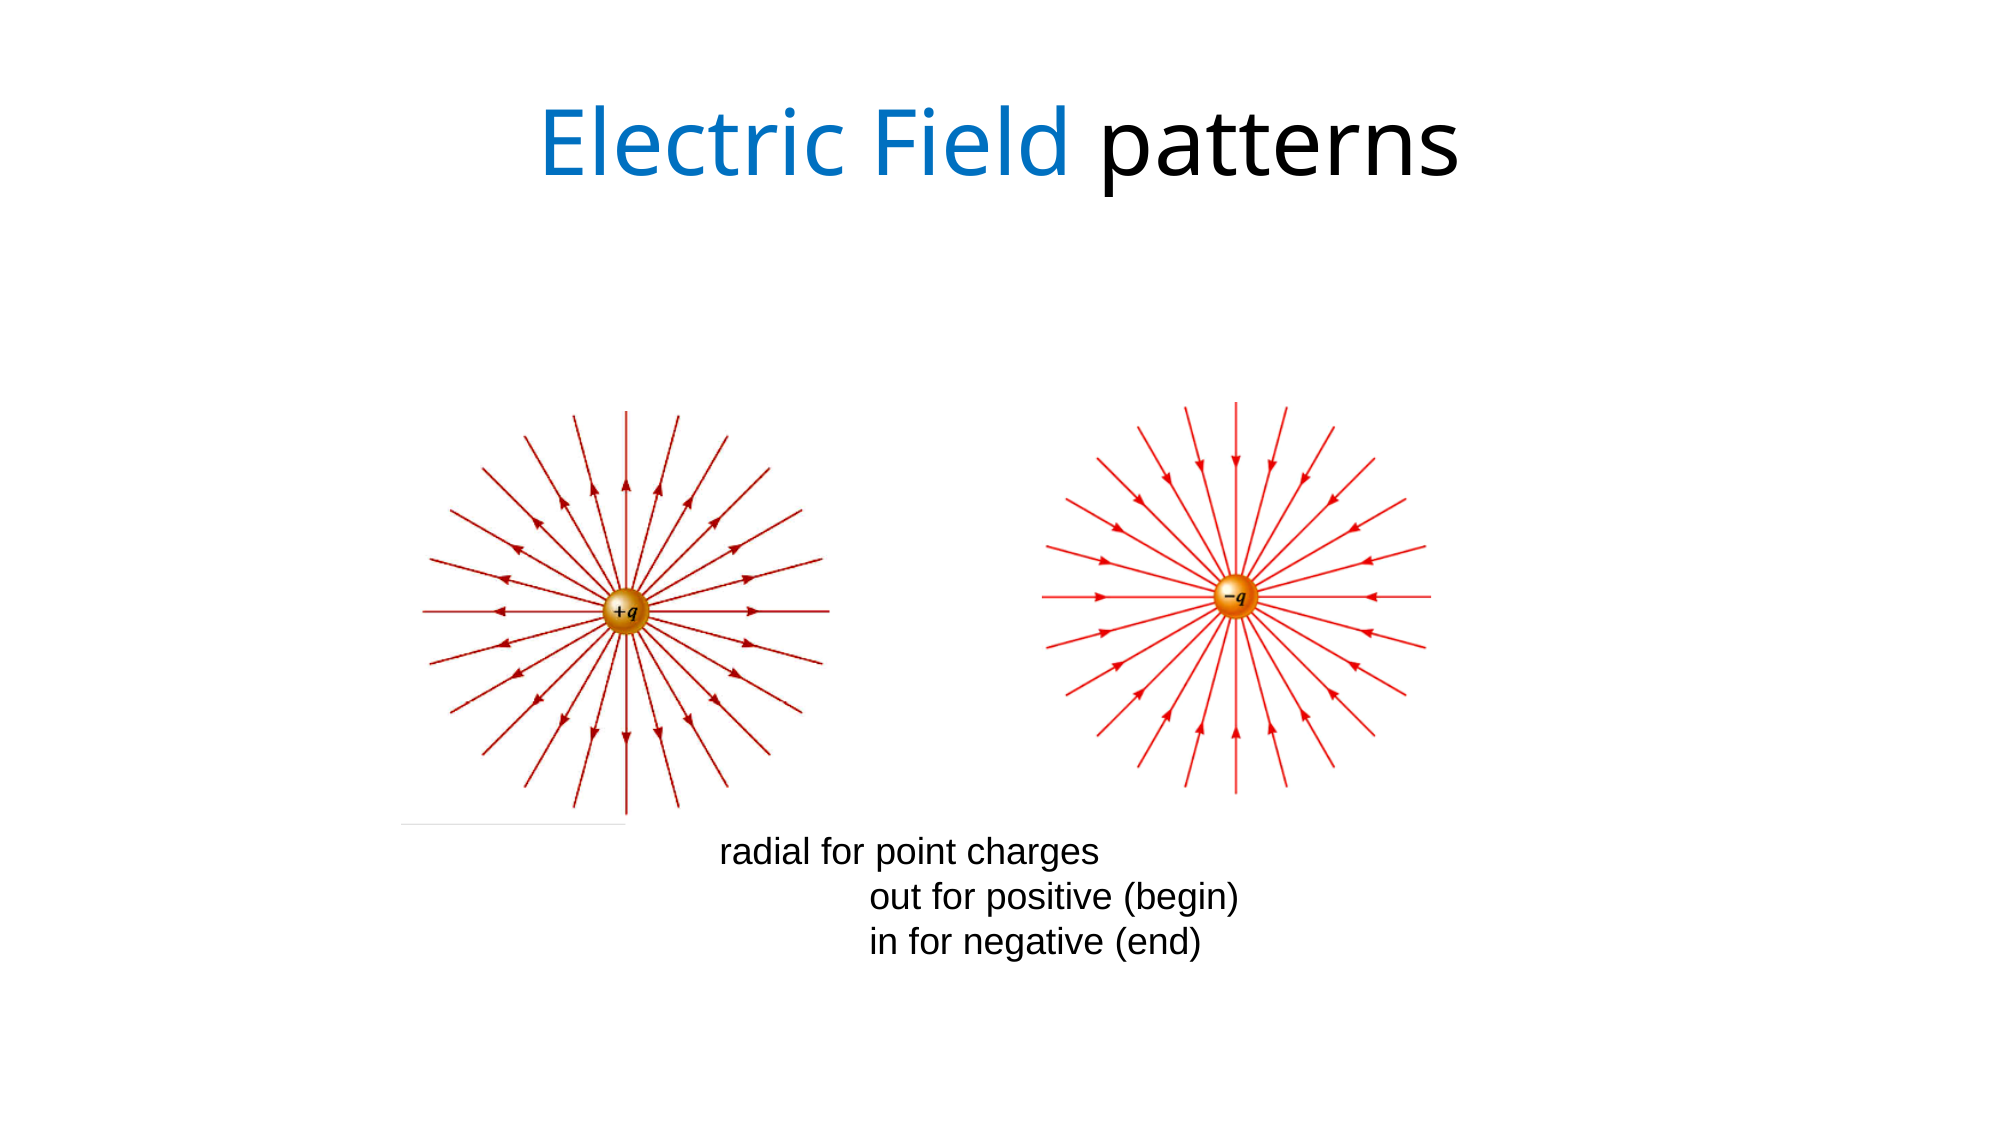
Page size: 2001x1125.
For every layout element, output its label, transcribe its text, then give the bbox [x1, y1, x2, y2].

text_box radial for point charges out for positive (begin) in for negative (end) [704, 819, 1255, 970]
picture [1034, 402, 1439, 804]
title Electric Field patterns [99, 45, 1900, 233]
picture [400, 411, 838, 826]
